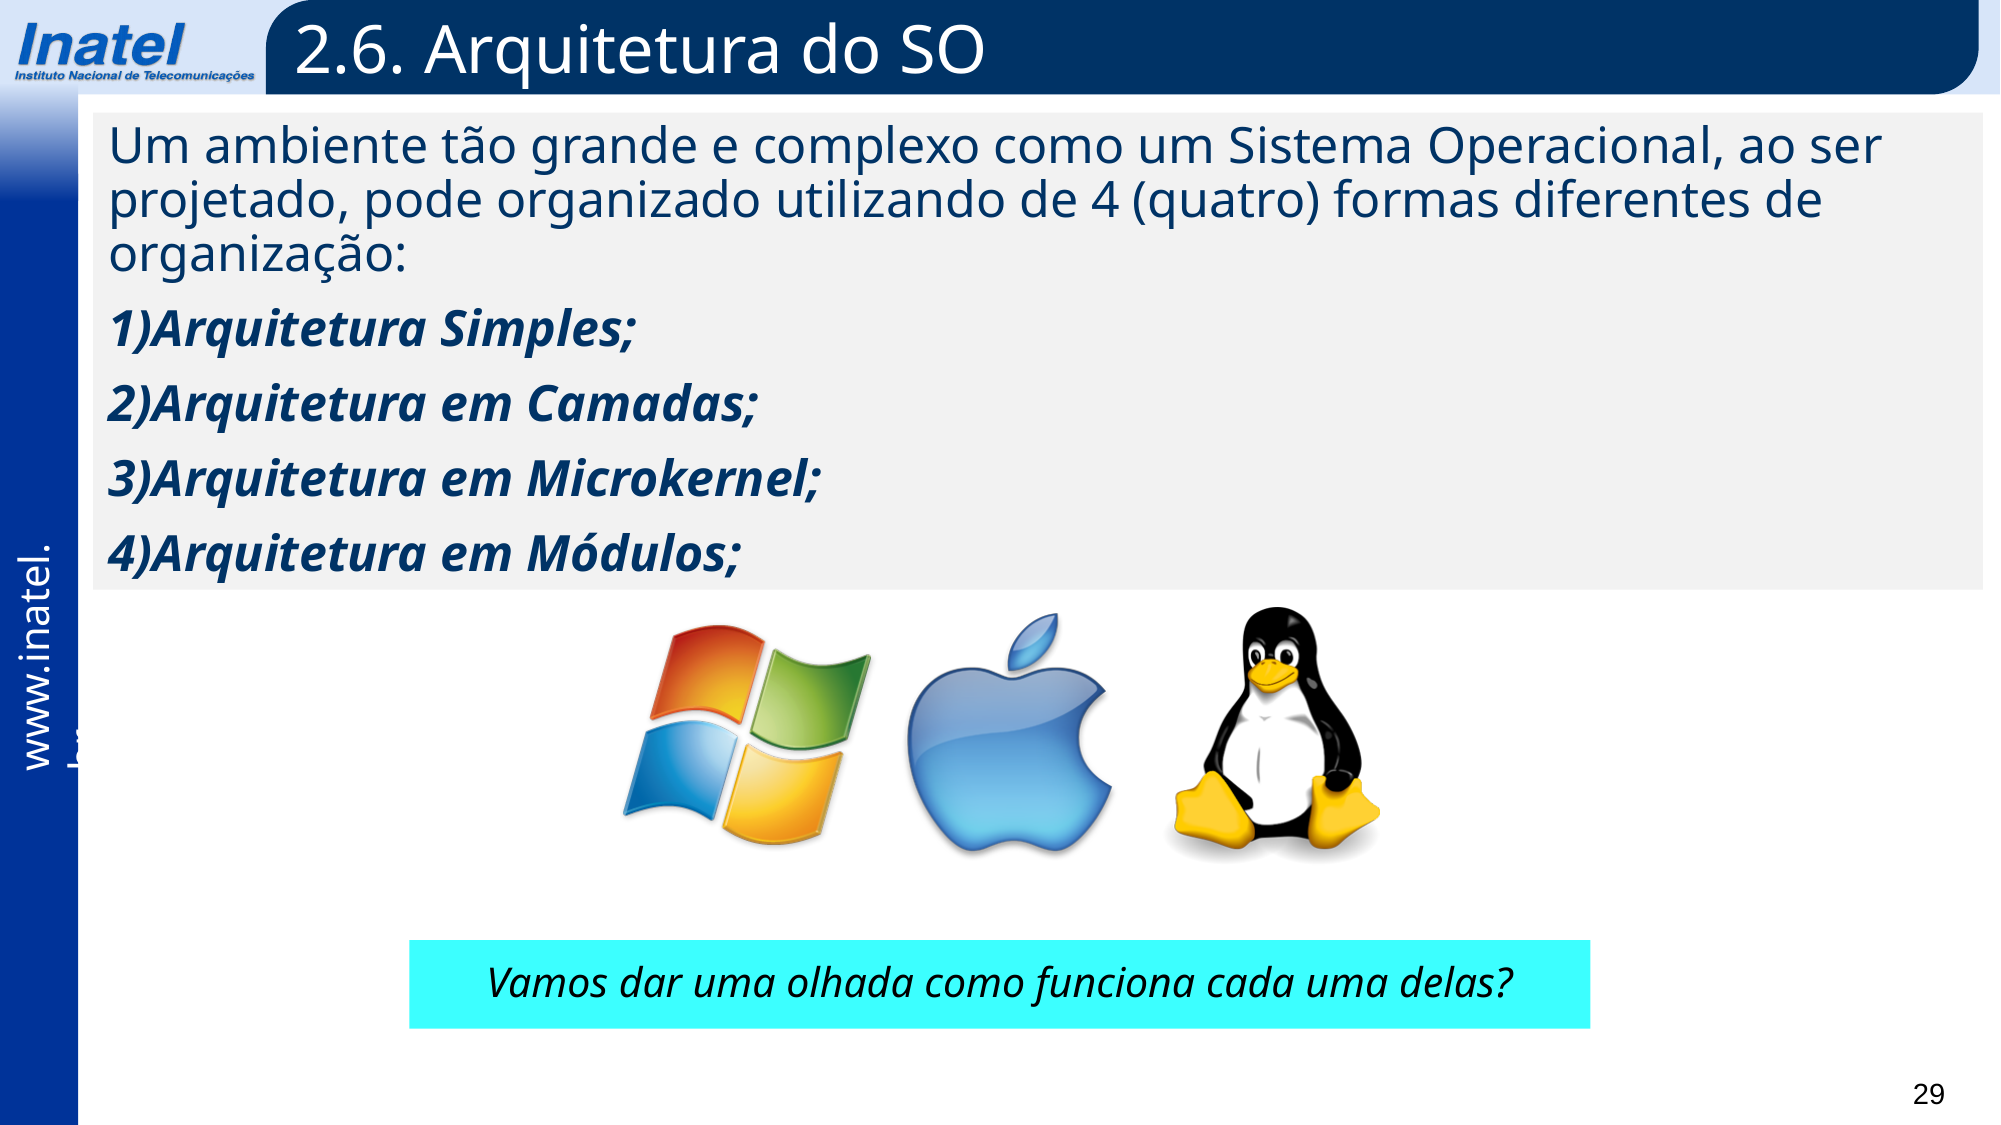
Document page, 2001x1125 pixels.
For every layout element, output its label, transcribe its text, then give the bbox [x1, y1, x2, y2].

text_box Vamos dar uma olhada como funciona cada uma delas? [408, 939, 1591, 1030]
text_box Um ambiente tão grande e complexo como um Sistema Operacional, ao ser projetado, pode organizado utilizando de 4 (quatro) formas diferentes de organização: 1)Arquitetura Simples; 2)Arquitetura em Camadas; 3)Arquitetura em Microkernel; 4)Arquitetura em Módulos; [92, 112, 1984, 591]
picture [619, 607, 1380, 866]
text_box 2.6. Arquitetura do SO [264, 0, 1980, 96]
picture [12, 20, 258, 85]
